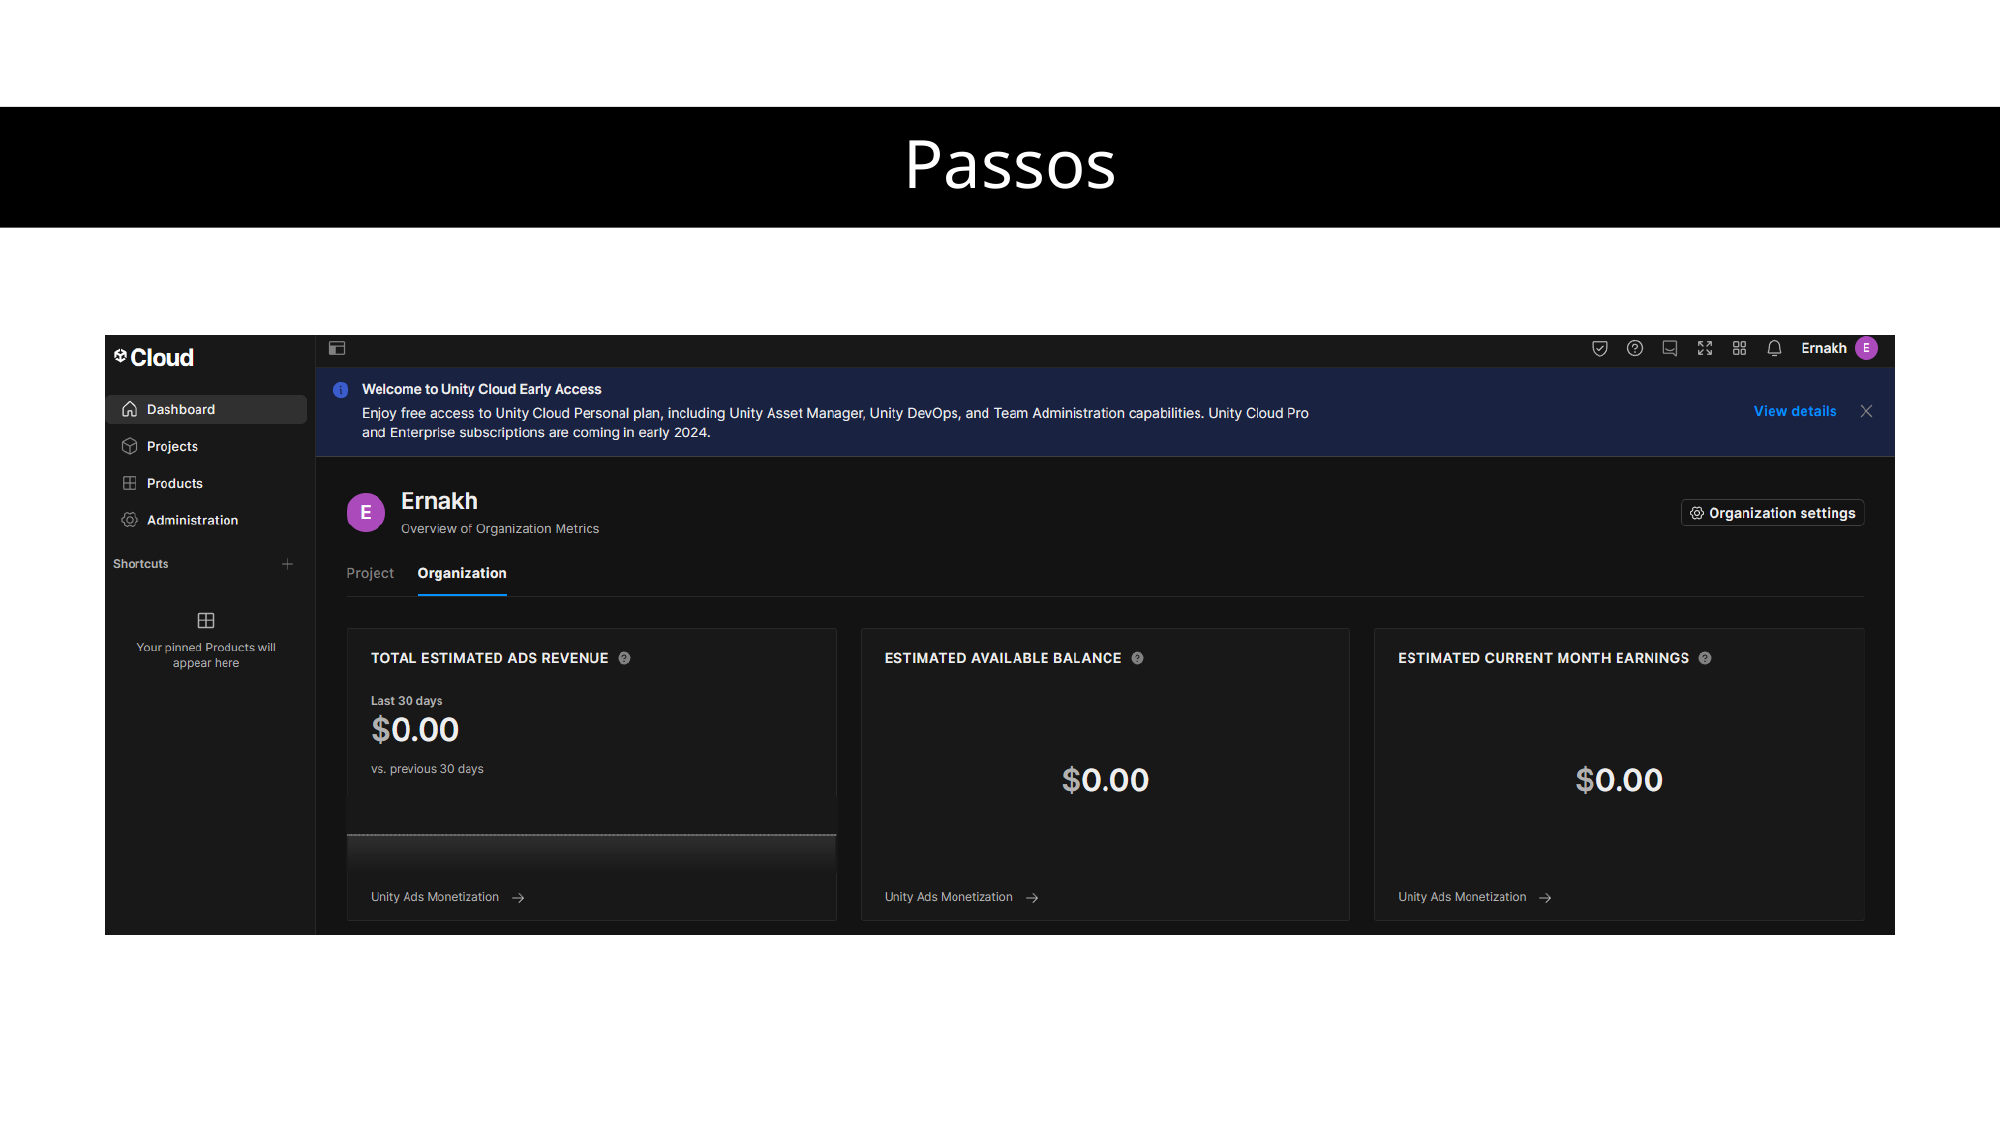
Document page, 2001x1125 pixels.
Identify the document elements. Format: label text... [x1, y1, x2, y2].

text_box [0, 105, 2000, 229]
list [104, 335, 1895, 936]
title Passos [91, 105, 1931, 228]
